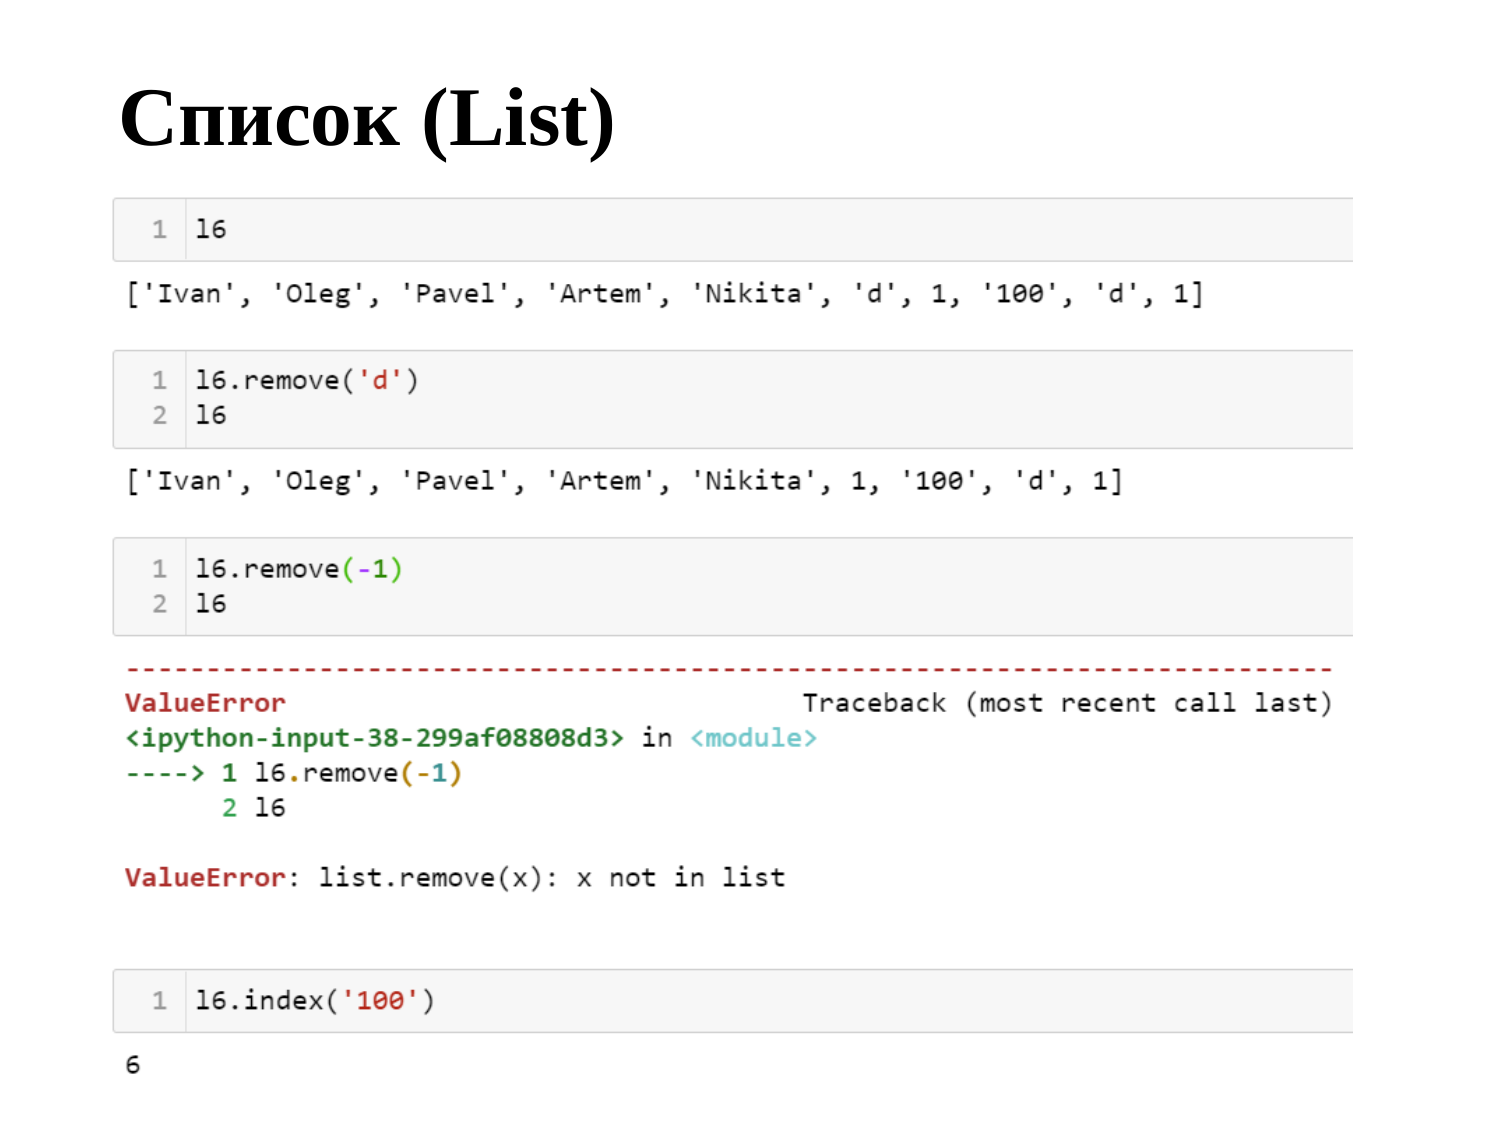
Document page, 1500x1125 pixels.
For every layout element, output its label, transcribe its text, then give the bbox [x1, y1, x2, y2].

picture [103, 188, 1353, 1085]
title Список (List) [103, 59, 1397, 177]
